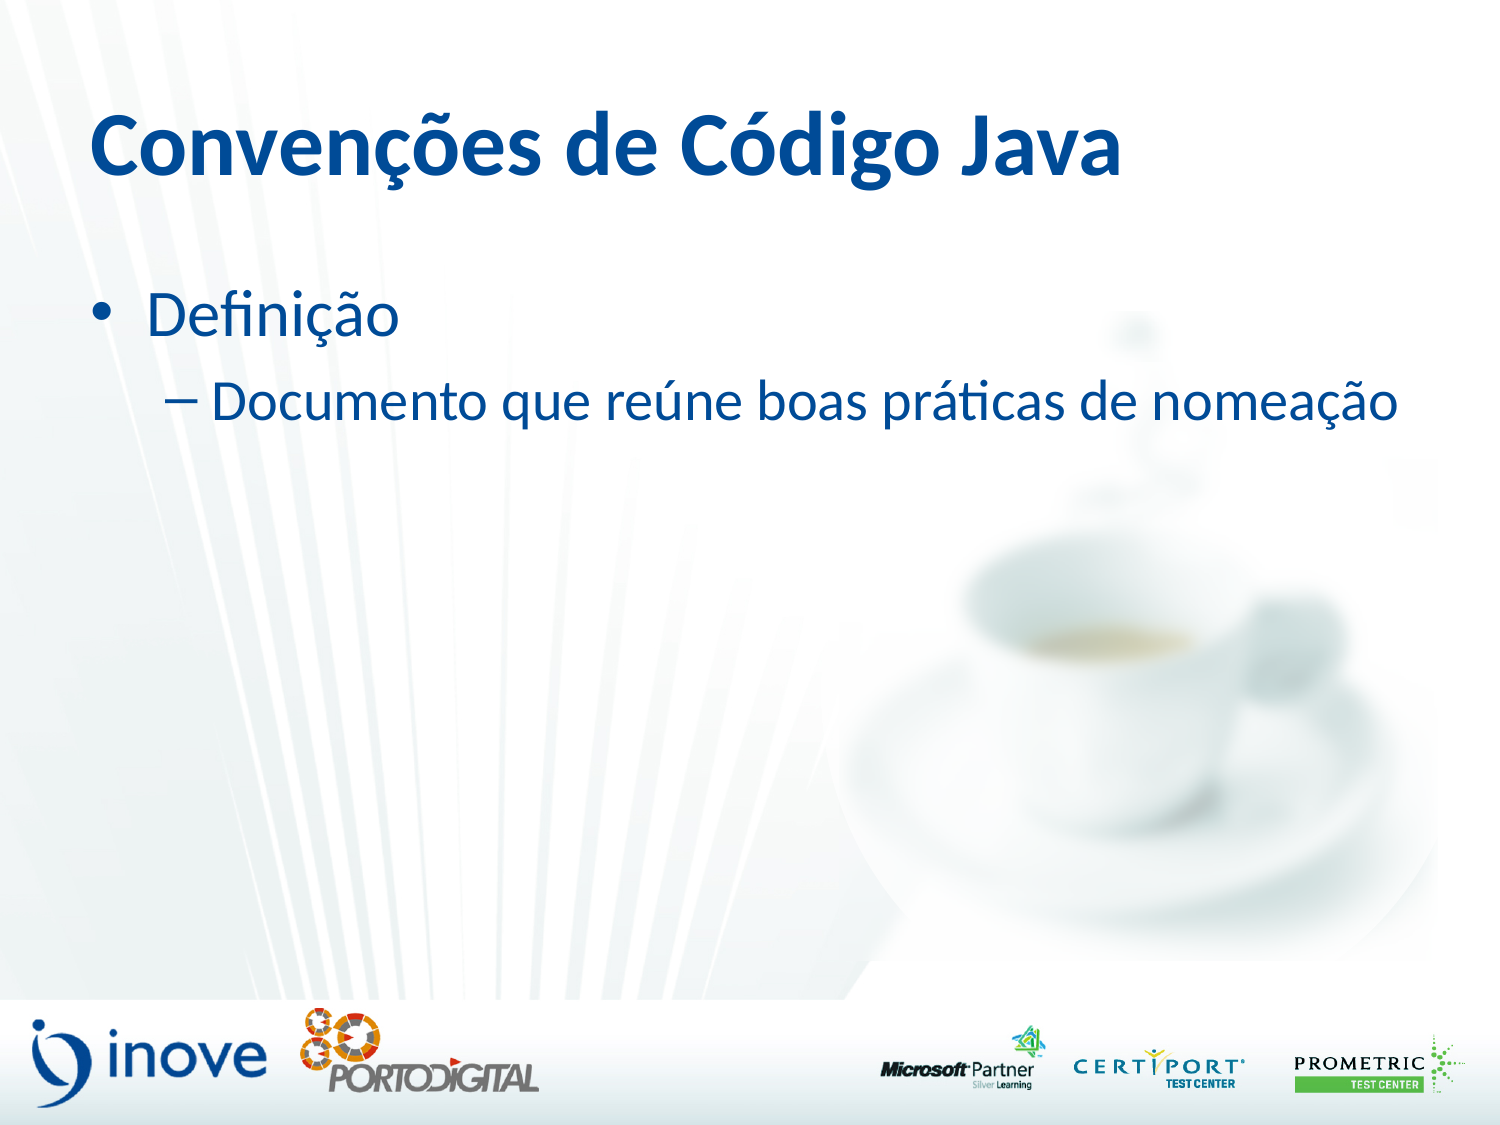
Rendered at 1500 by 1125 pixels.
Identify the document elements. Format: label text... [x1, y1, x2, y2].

picture [0, 0, 1500, 1125]
title Convenções de Código Java [75, 45, 1425, 233]
list Definição Documento que reúne boas práticas de nomeação [75, 262, 1425, 1005]
